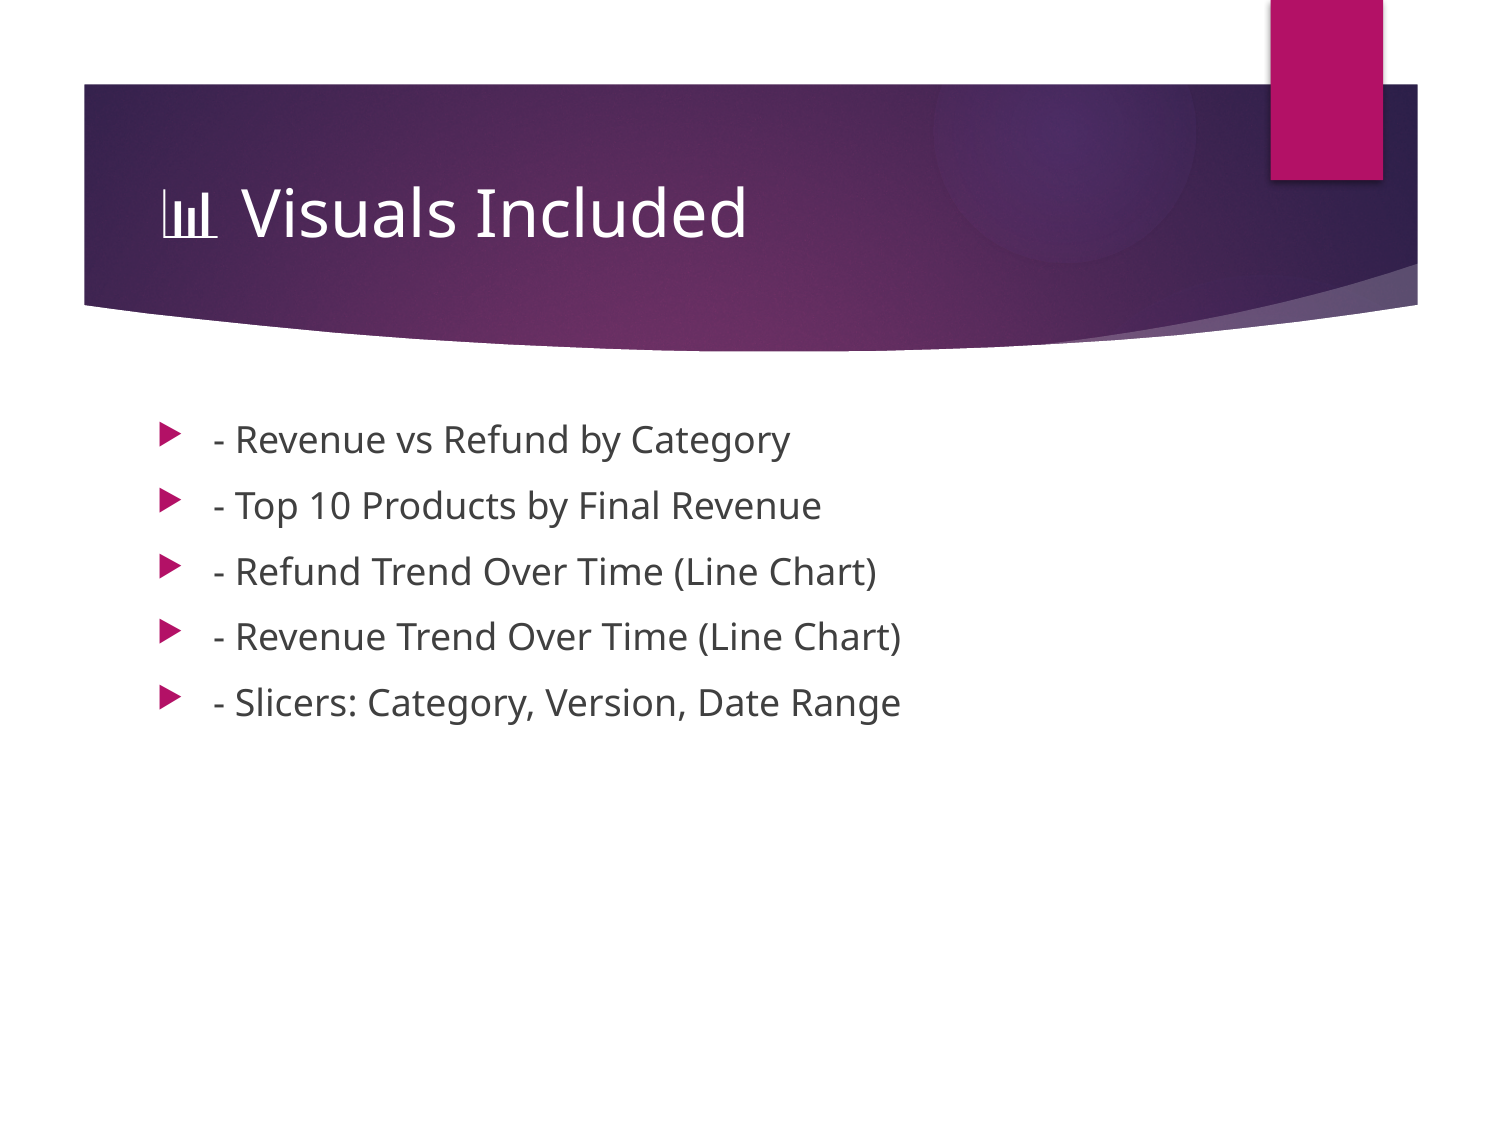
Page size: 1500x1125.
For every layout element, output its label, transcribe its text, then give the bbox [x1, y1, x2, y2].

list - Revenue vs Refund by Category - Top 10 Products by Final Revenue - Refund Trend Over Time (Line Chart) - Revenue Trend Over Time (Line Chart) - Slicers: Category, Version, Date Range [141, 408, 1183, 988]
title 📊 Visuals Included [142, 152, 1183, 269]
